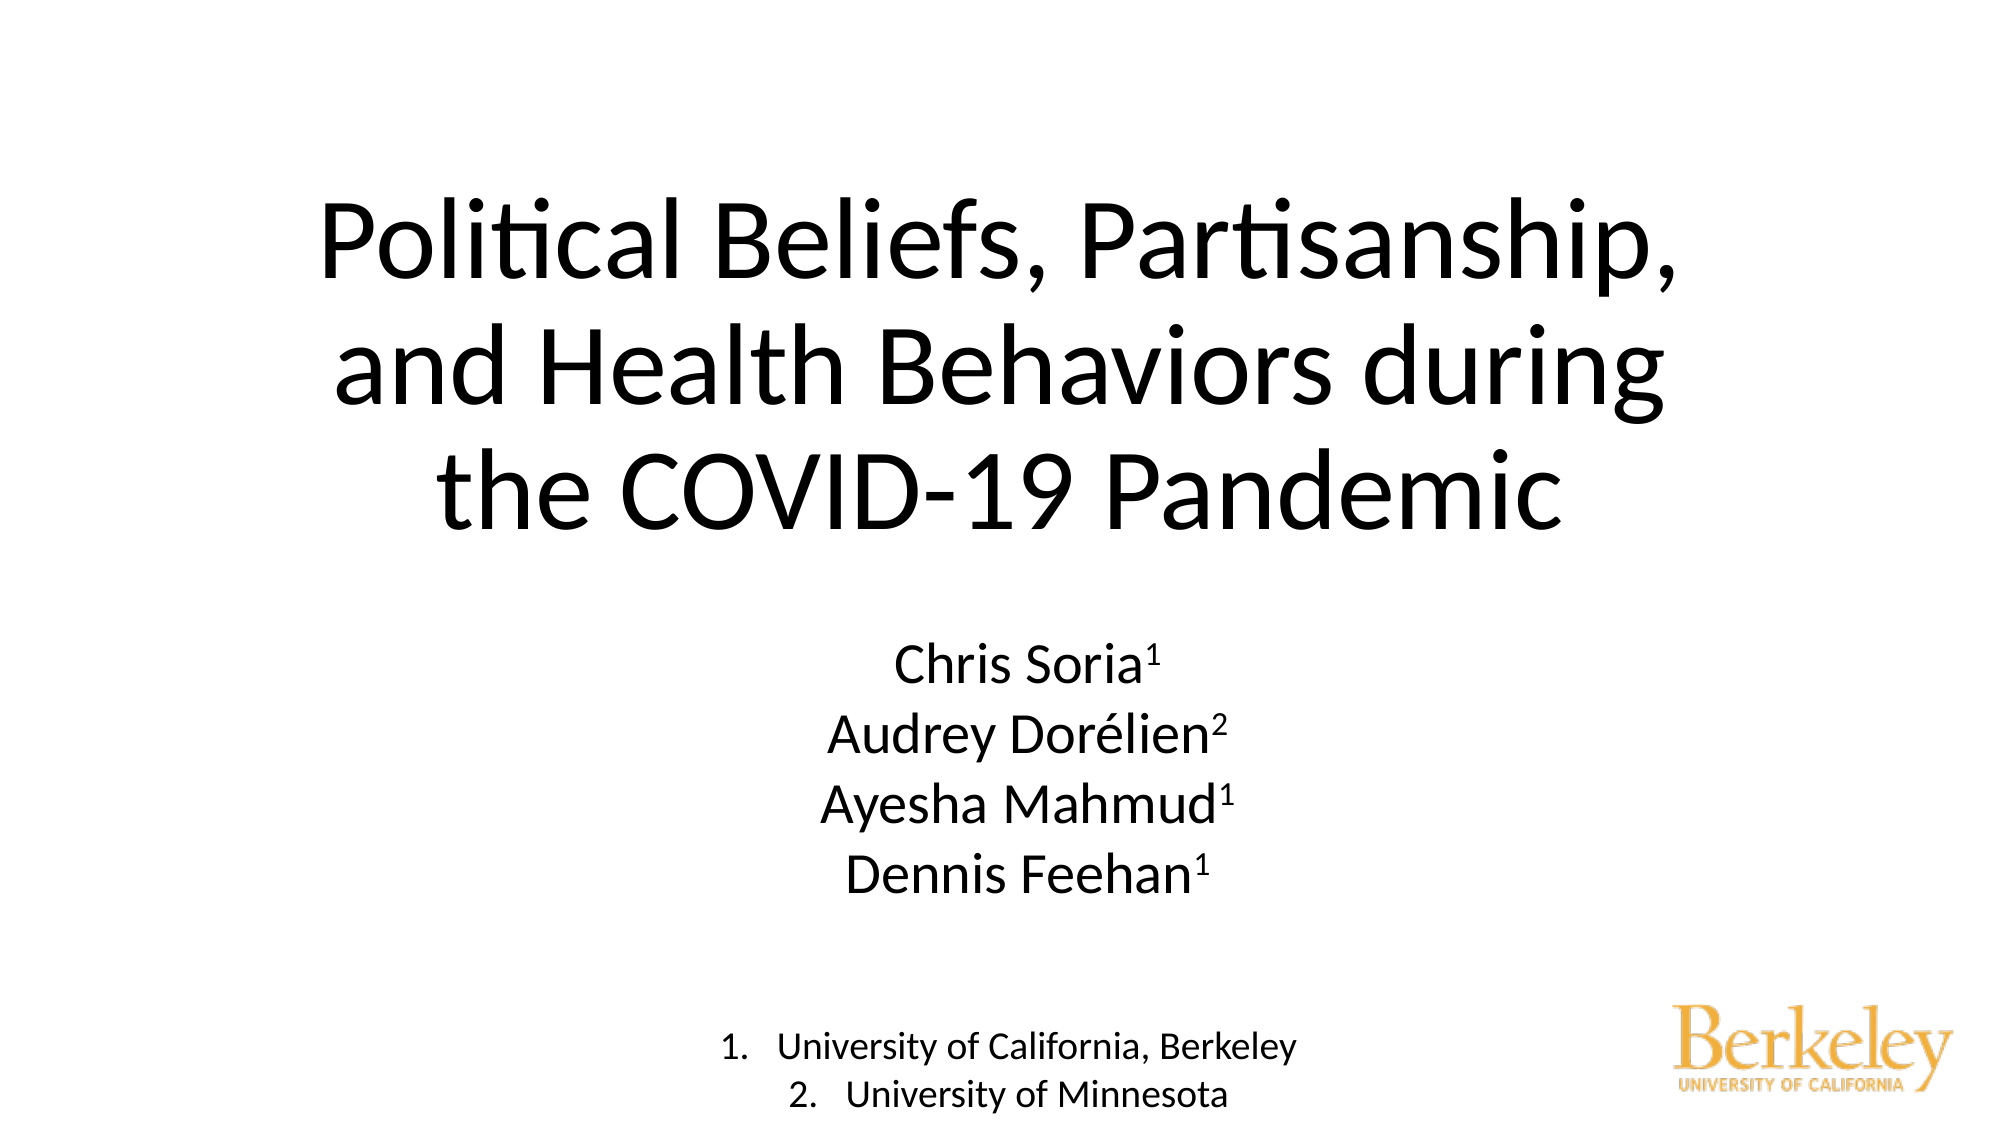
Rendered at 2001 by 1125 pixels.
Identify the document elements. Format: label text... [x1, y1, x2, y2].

text_box University of California, Berkeley University of Minnesota [249, 1004, 1750, 1125]
picture [1672, 1004, 1955, 1093]
title Political Beliefs, Partisanship, and Health Behaviors during the COVID-19 Pandemic [249, 170, 1750, 563]
text_box Chris Soria1 Audrey Dorélien2 Ayesha Mahmud1 Dennis Feehan1 [466, 609, 1590, 940]
